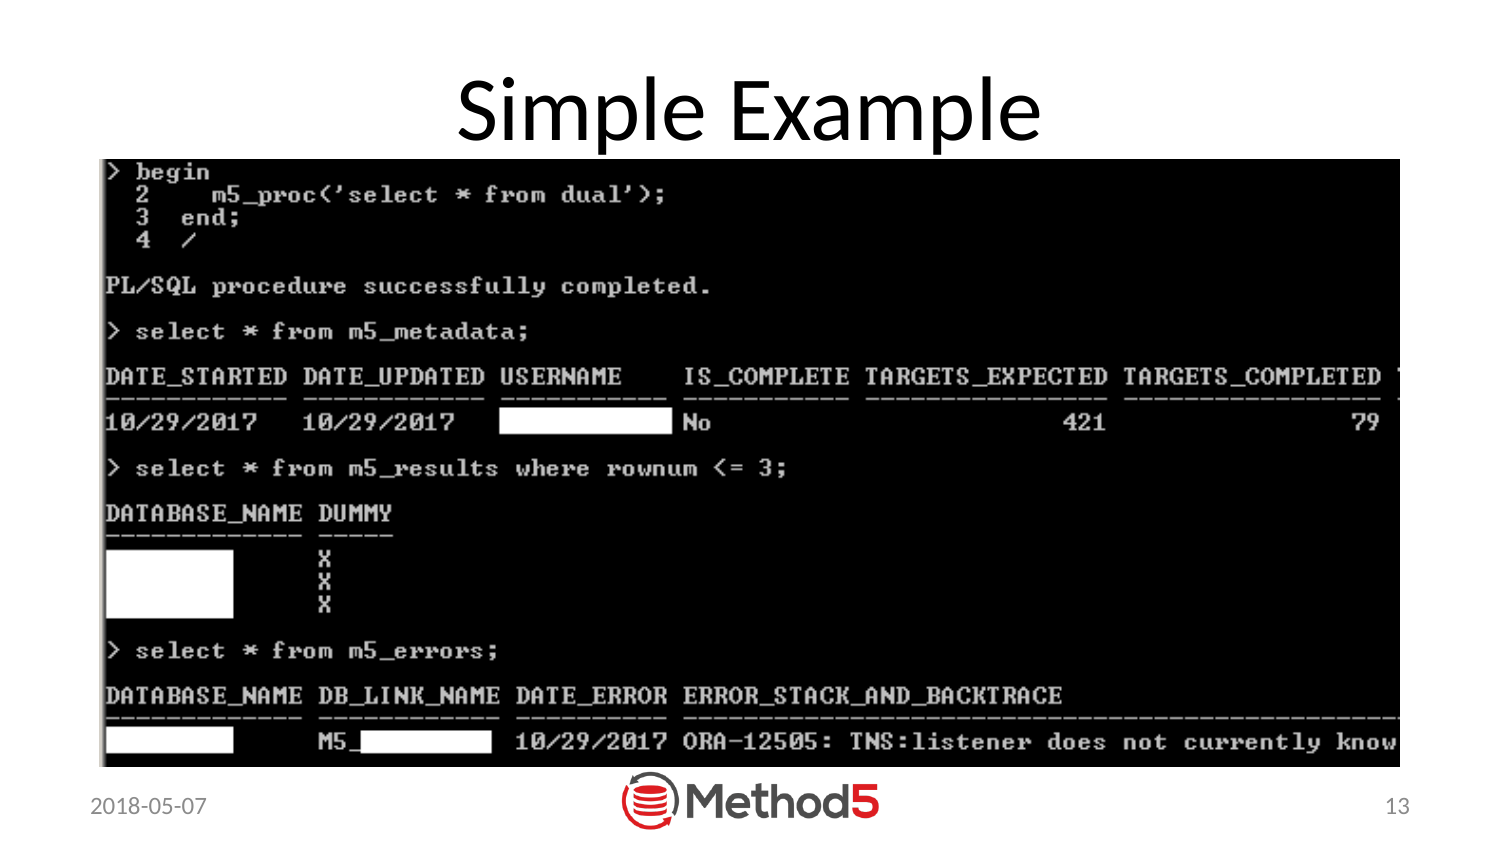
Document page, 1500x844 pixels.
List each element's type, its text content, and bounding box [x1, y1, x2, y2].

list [99, 159, 1401, 767]
slide_number 13 [1074, 782, 1425, 827]
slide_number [75, 782, 425, 827]
picture [621, 771, 879, 830]
title Simple Example [75, 33, 1425, 175]
